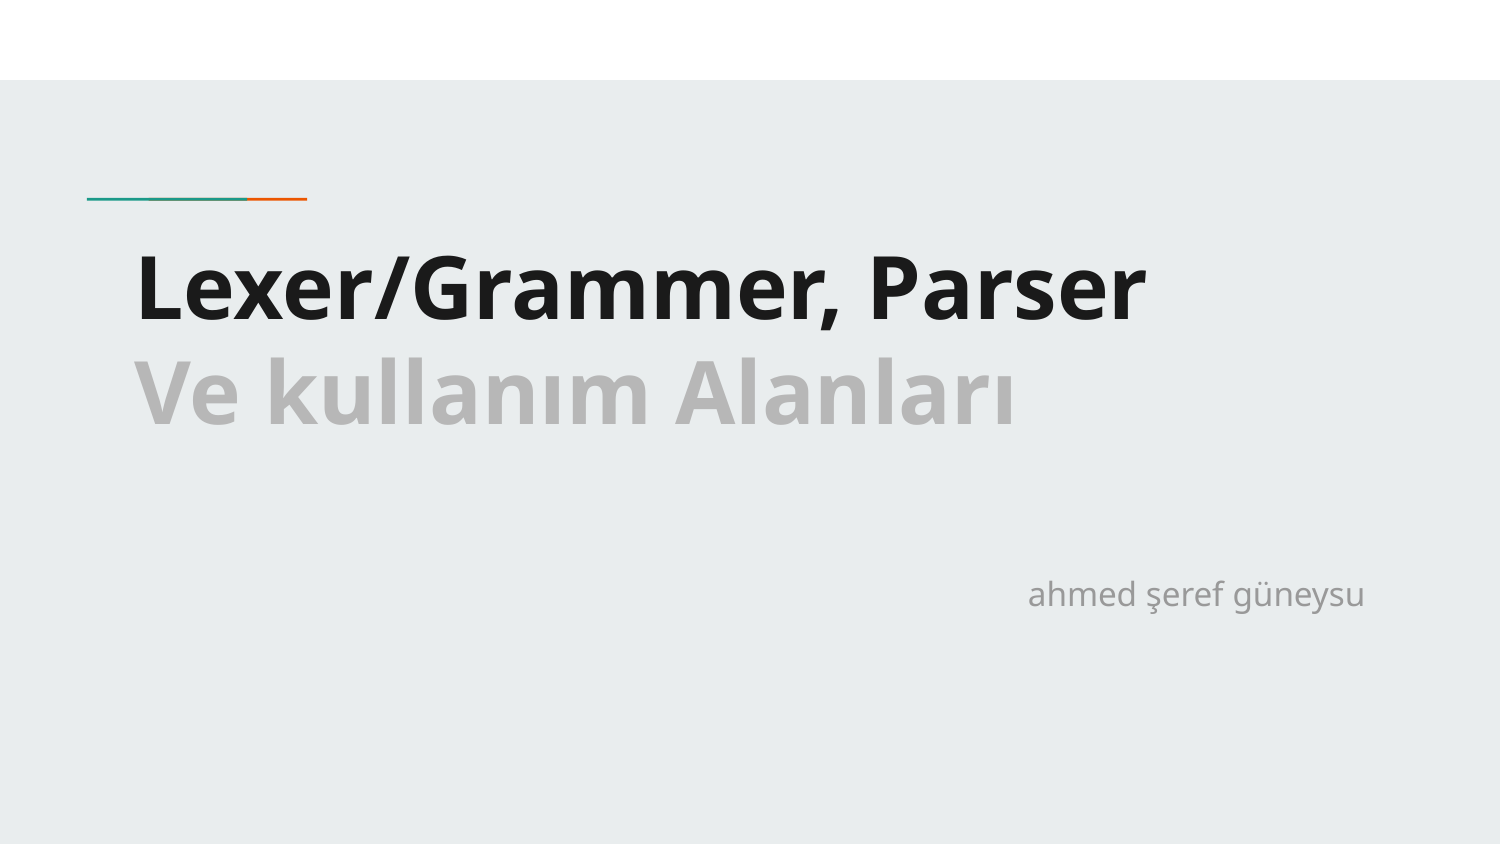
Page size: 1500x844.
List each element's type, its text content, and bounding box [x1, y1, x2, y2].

subtitle ahmed şeref güneysu [119, 558, 1381, 647]
title Lexer/Grammer, Parser Ve kullanım Alanları [119, 216, 1381, 490]
